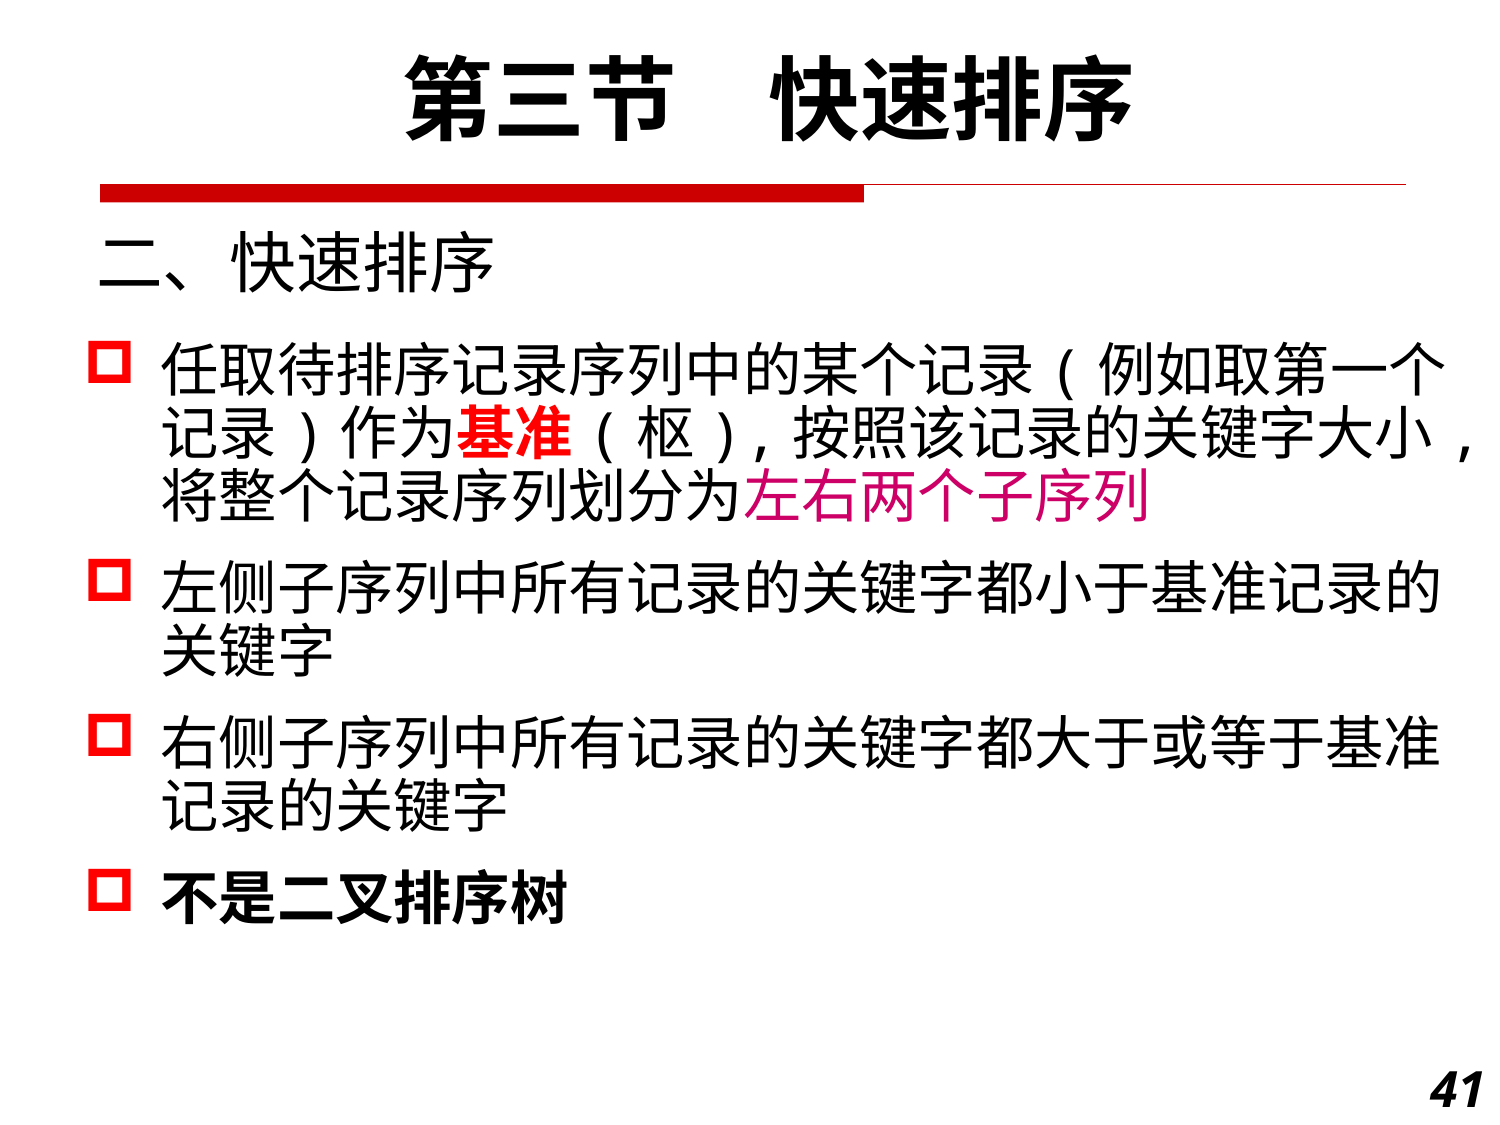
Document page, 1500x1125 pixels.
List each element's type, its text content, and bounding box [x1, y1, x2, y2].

text_box 第三节 快速排序 [75, 34, 1463, 160]
title 二、快速排序 [80, 196, 1019, 309]
list 任取待排序记录序列中的某个记录(例如取第一个记录)作为基准(枢),按照该记录的关键字大小,将整个记录序列划分为左右两个子序列 左侧子序列中所有记录的关键字都小于基准记录的关键字 右侧子序列中所有记录的关键字都大于或等于基准记录的关键字 不是二叉排序树 [68, 333, 1500, 978]
text_box 41 [1400, 1049, 1500, 1125]
